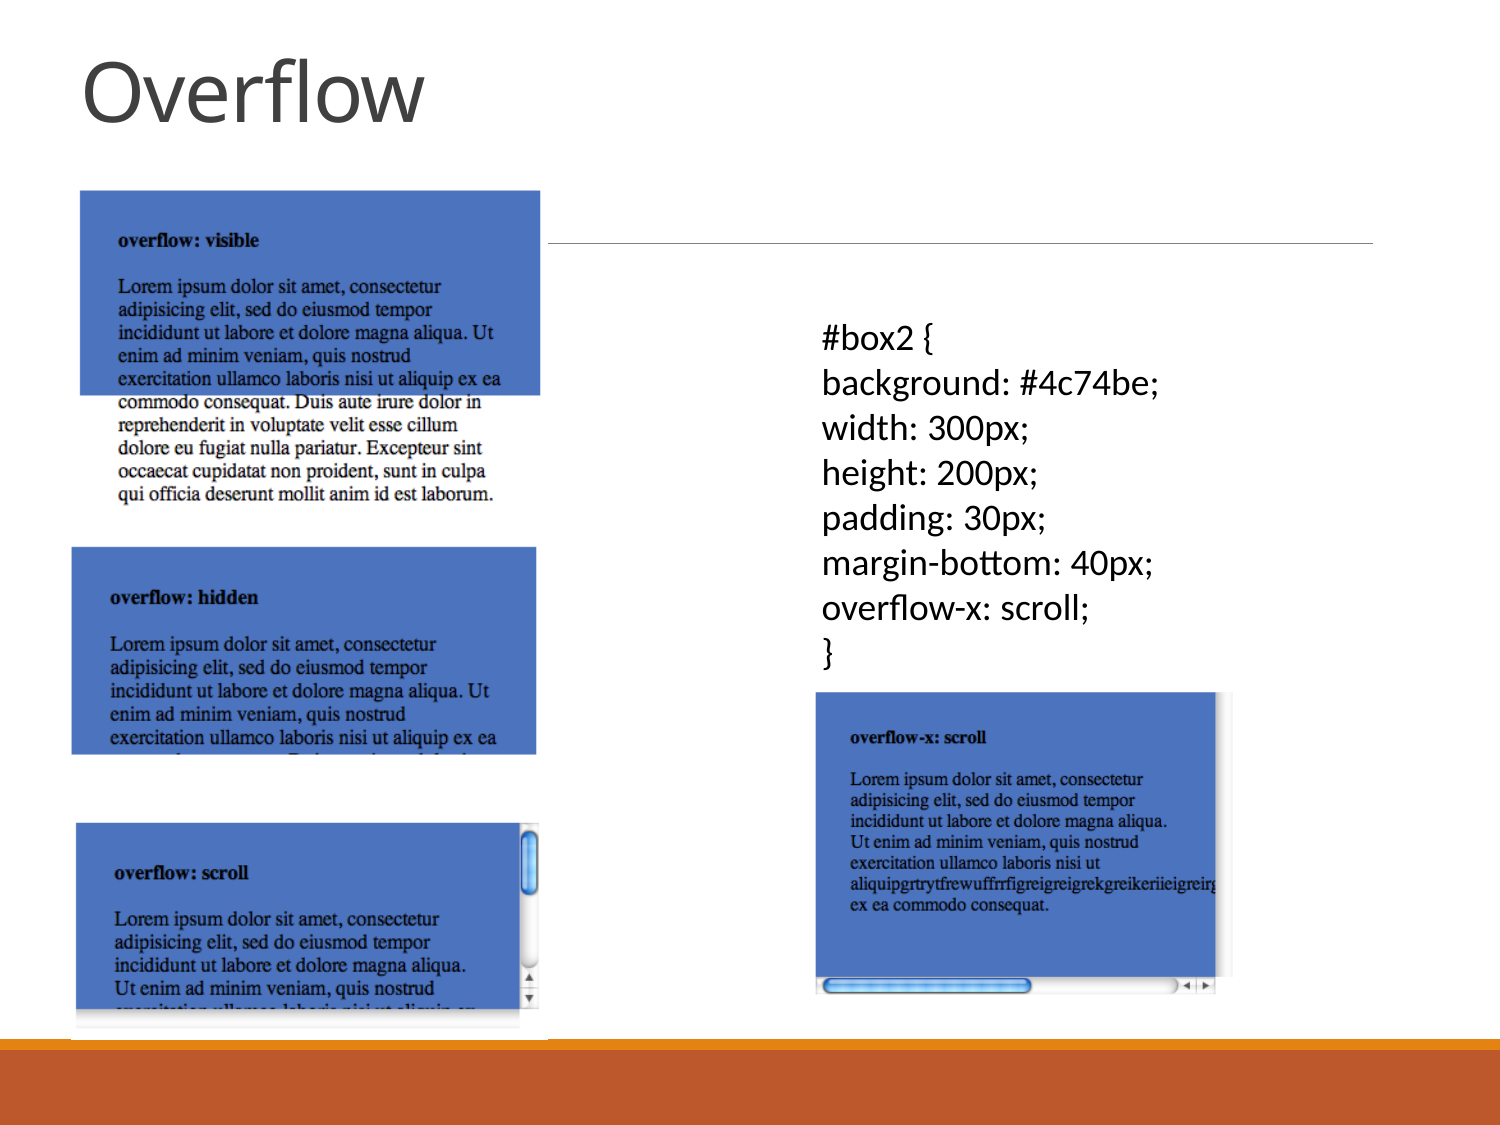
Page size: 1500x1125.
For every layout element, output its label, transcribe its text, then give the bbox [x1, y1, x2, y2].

picture [810, 683, 1242, 1006]
text_box #box2 { background: #4c74be; width: 300px; height: 200px; padding: 30px; margin-bottom: 40px; overflow-x: scroll; } [806, 305, 1377, 680]
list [63, 538, 548, 769]
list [74, 182, 548, 516]
title Overflow [64, 47, 1424, 227]
picture [71, 813, 549, 1041]
